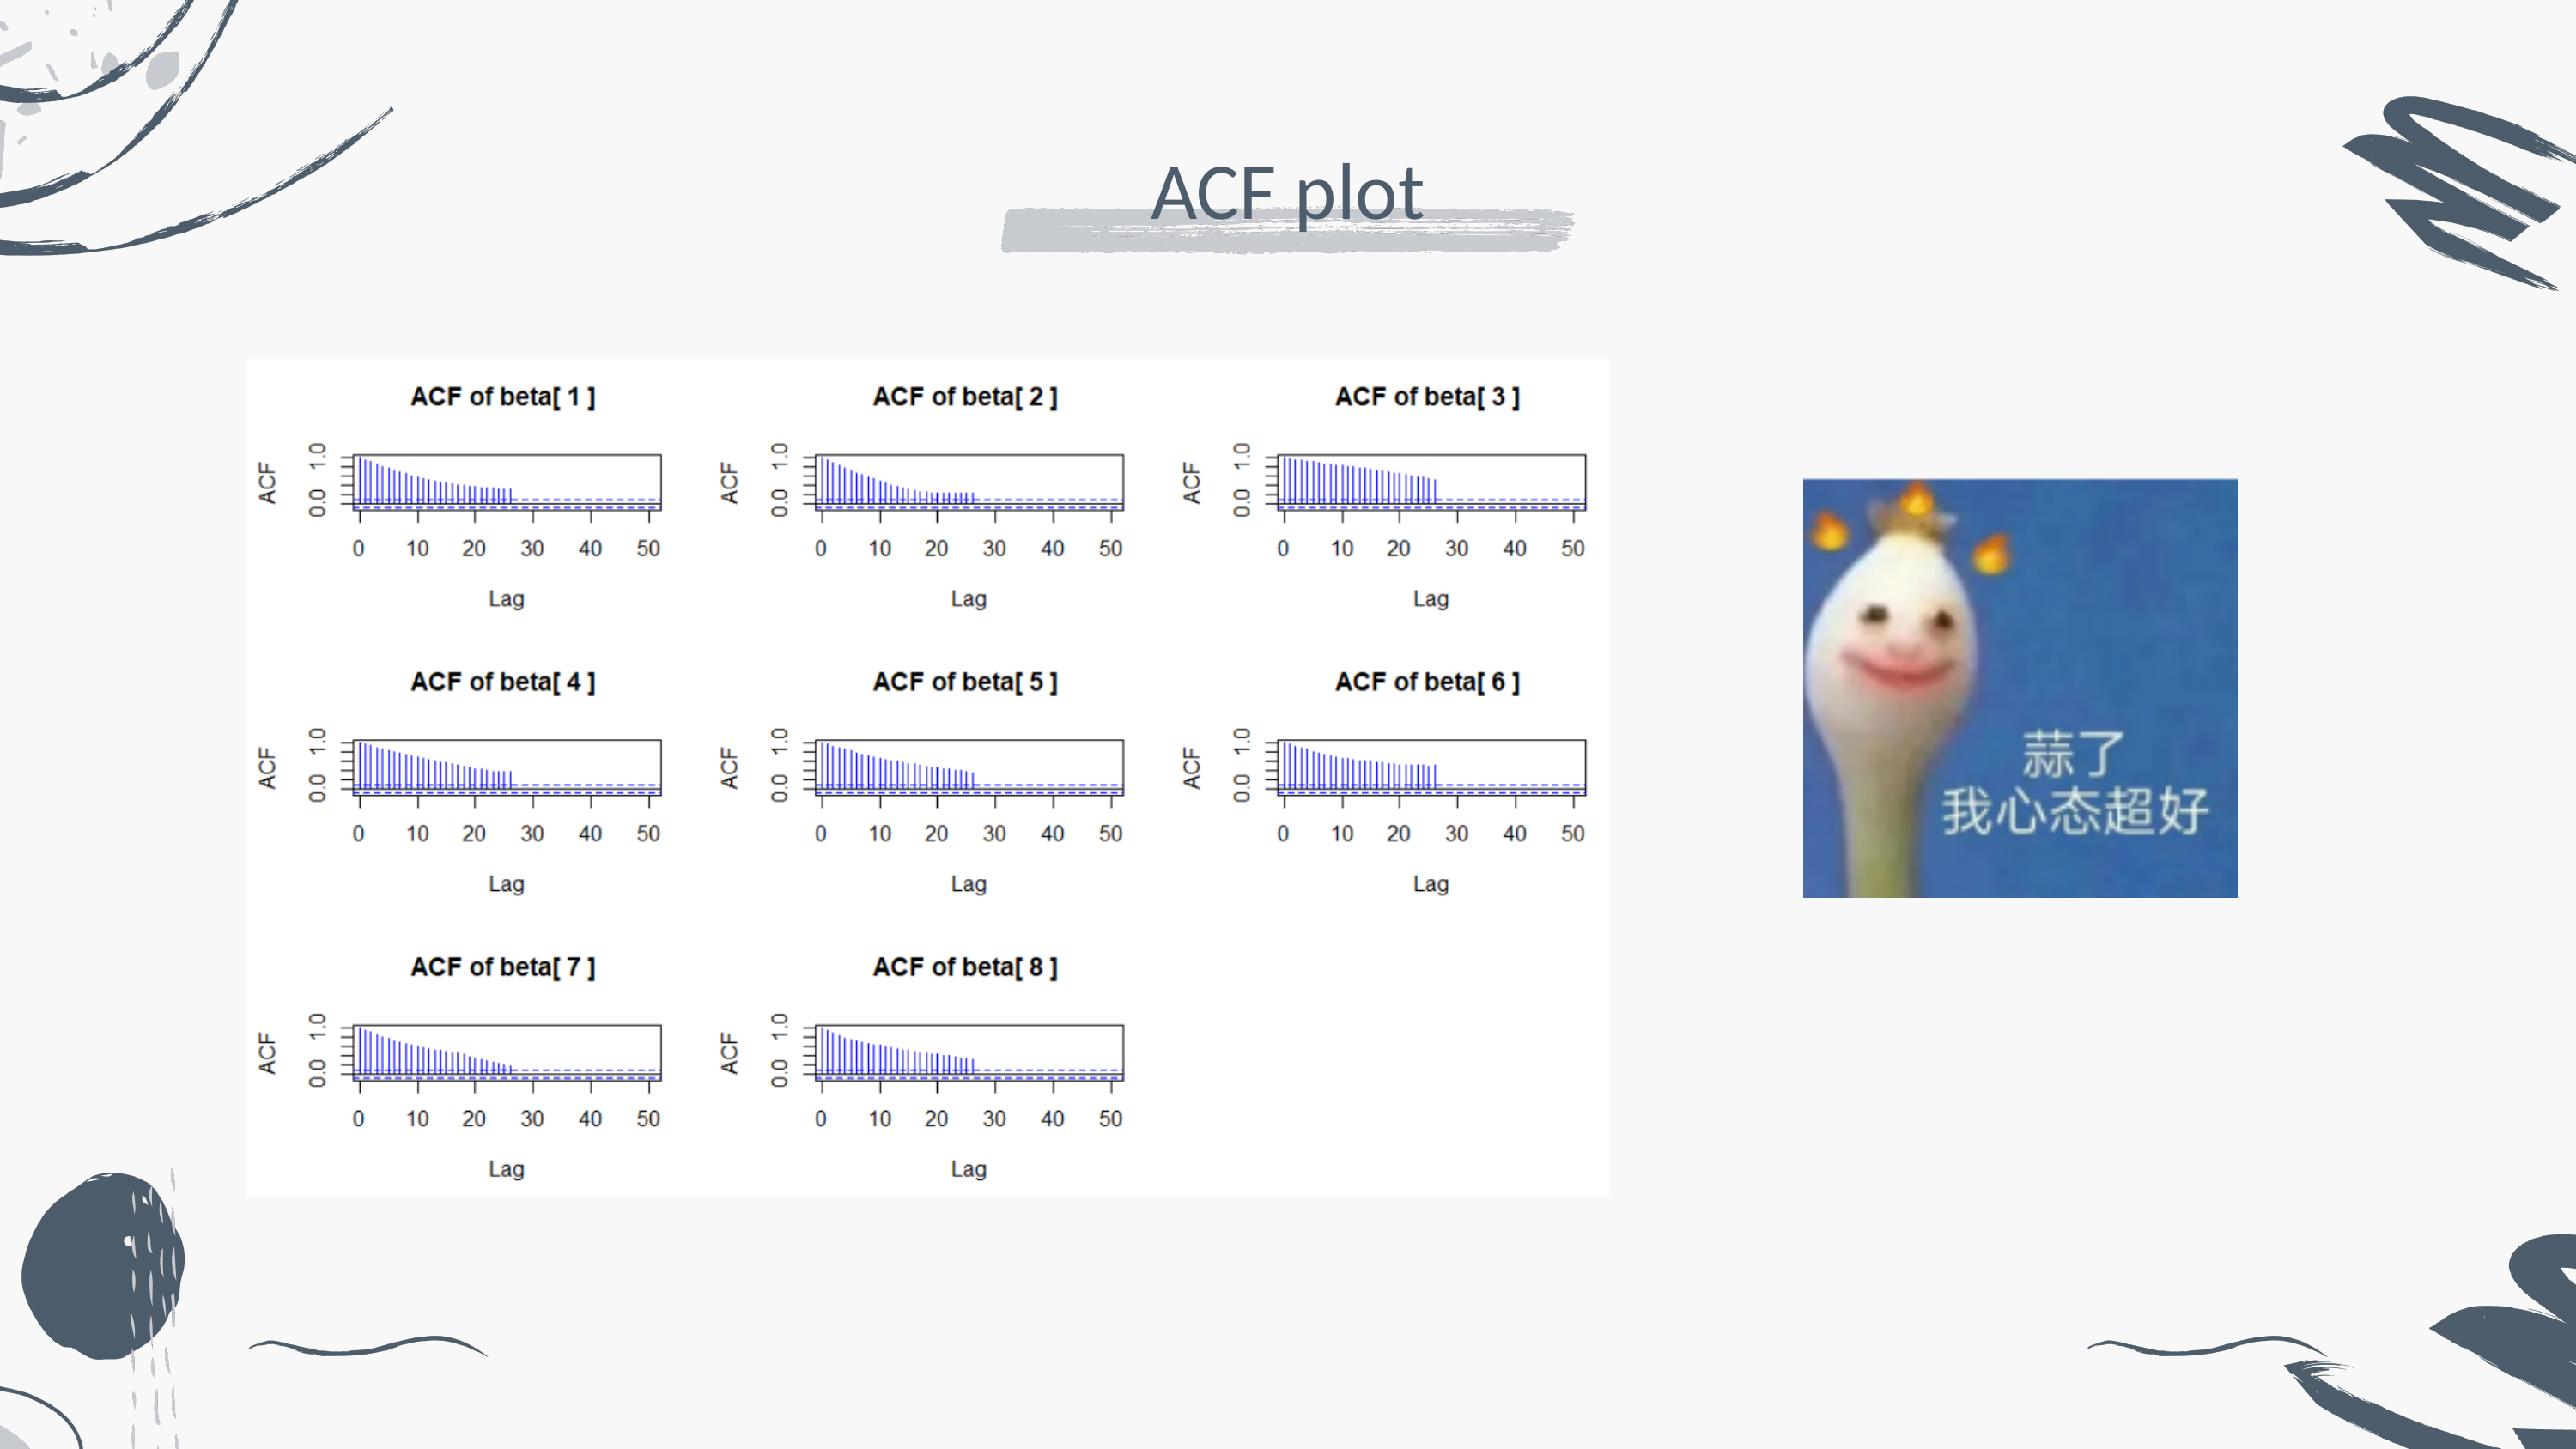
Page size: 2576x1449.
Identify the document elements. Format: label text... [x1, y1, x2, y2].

text_box [2263, 0, 2576, 408]
text_box [0, 0, 409, 307]
text_box [248, 1336, 489, 1358]
picture [1802, 476, 2238, 898]
text_box ACF plot [1094, 114, 1482, 235]
text_box [0, 1145, 228, 1449]
text_box [2087, 1336, 2329, 1358]
picture [246, 359, 1609, 1197]
text_box [1000, 204, 1576, 255]
text_box [2277, 1098, 2576, 1449]
